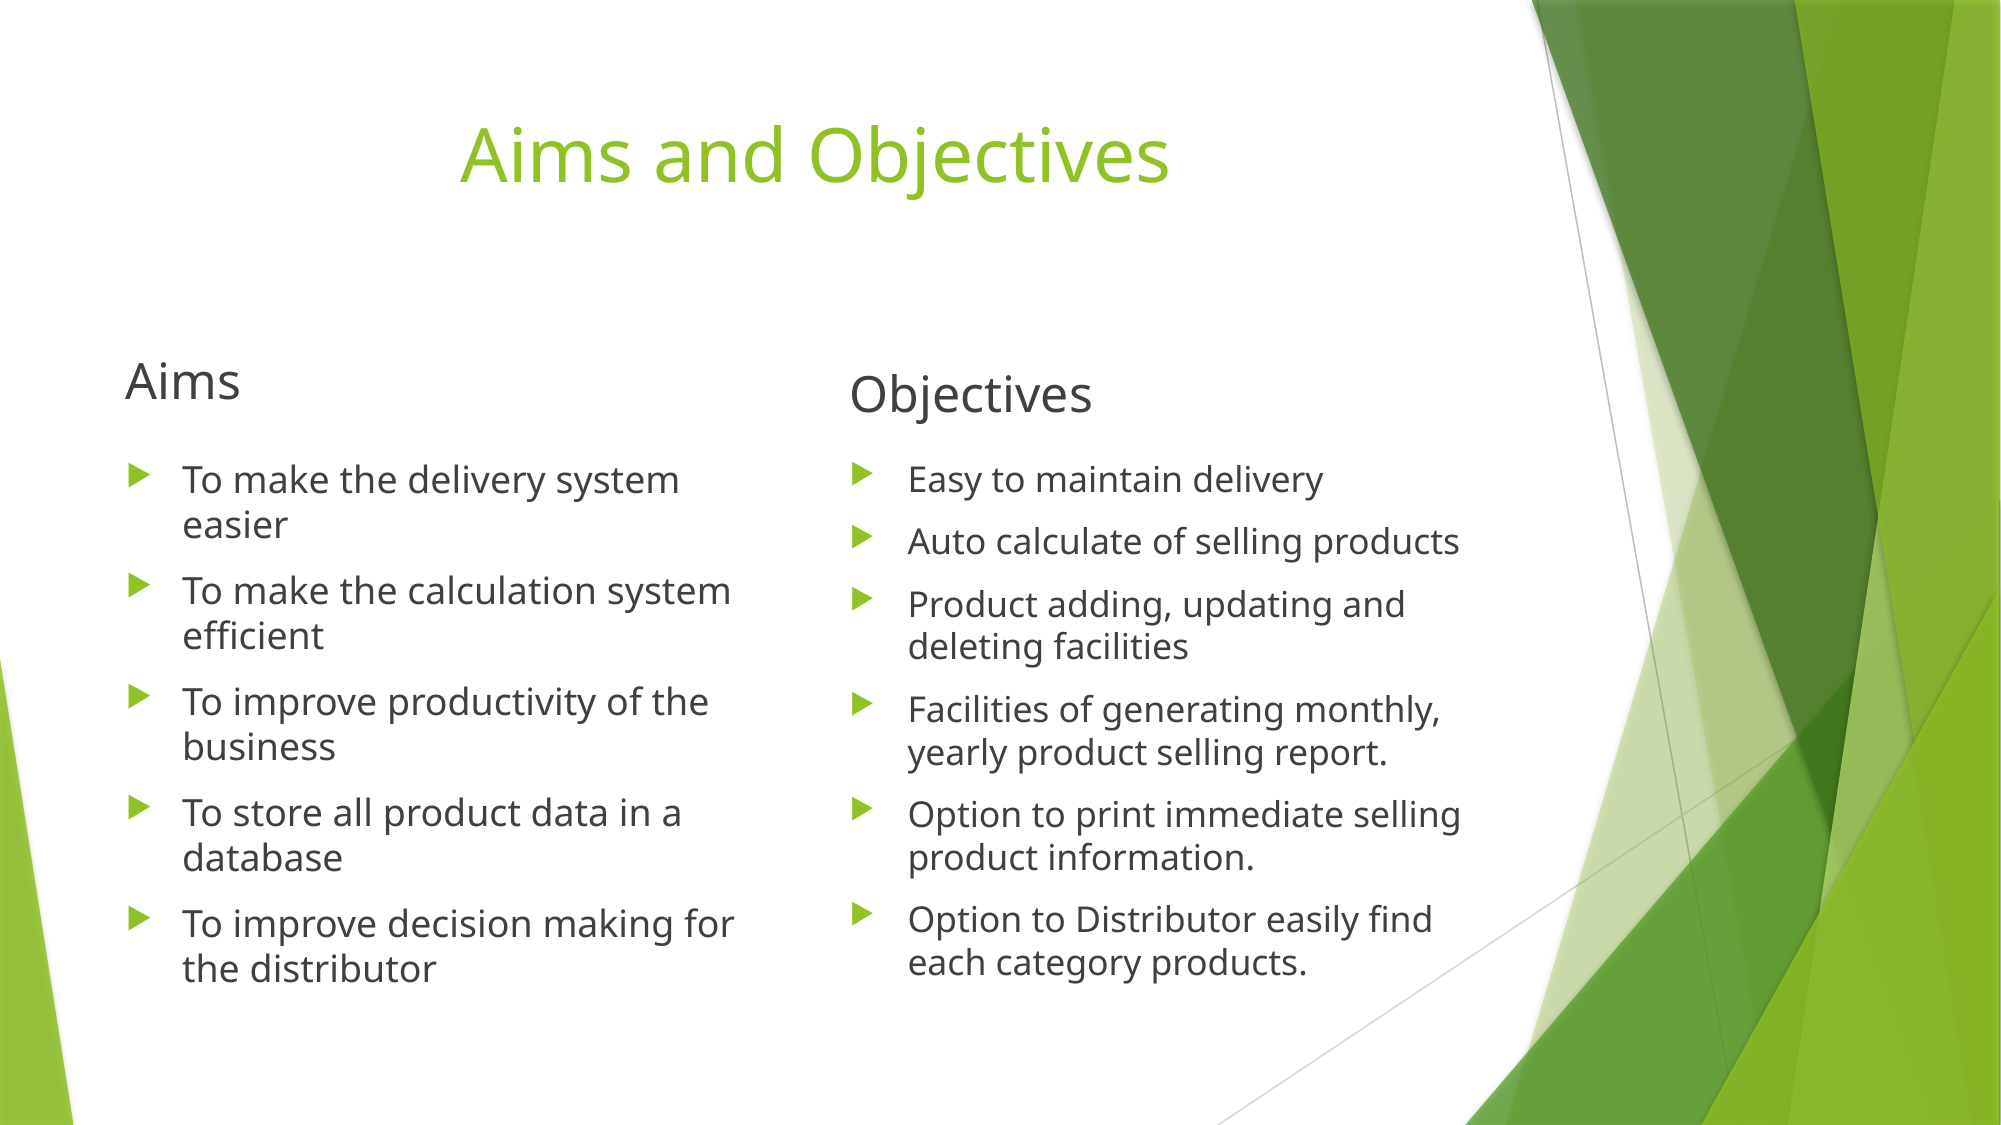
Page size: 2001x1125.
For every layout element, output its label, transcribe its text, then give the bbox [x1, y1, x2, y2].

list To make the delivery system easier To make the calculation system efficient To improve productivity of the business To store all product data in a database To improve decision making for the distributor [110, 448, 798, 991]
list Objectives [834, 335, 1522, 431]
list Easy to maintain delivery Auto calculate of selling products Product adding, updating and deleting facilities Facilities of generating monthly, yearly product selling report. Option to print immediate selling product information. Option to Distributor easily find each category products. [834, 448, 1522, 991]
title Aims and Objectives [111, 99, 1522, 317]
list Aims [110, 322, 798, 417]
